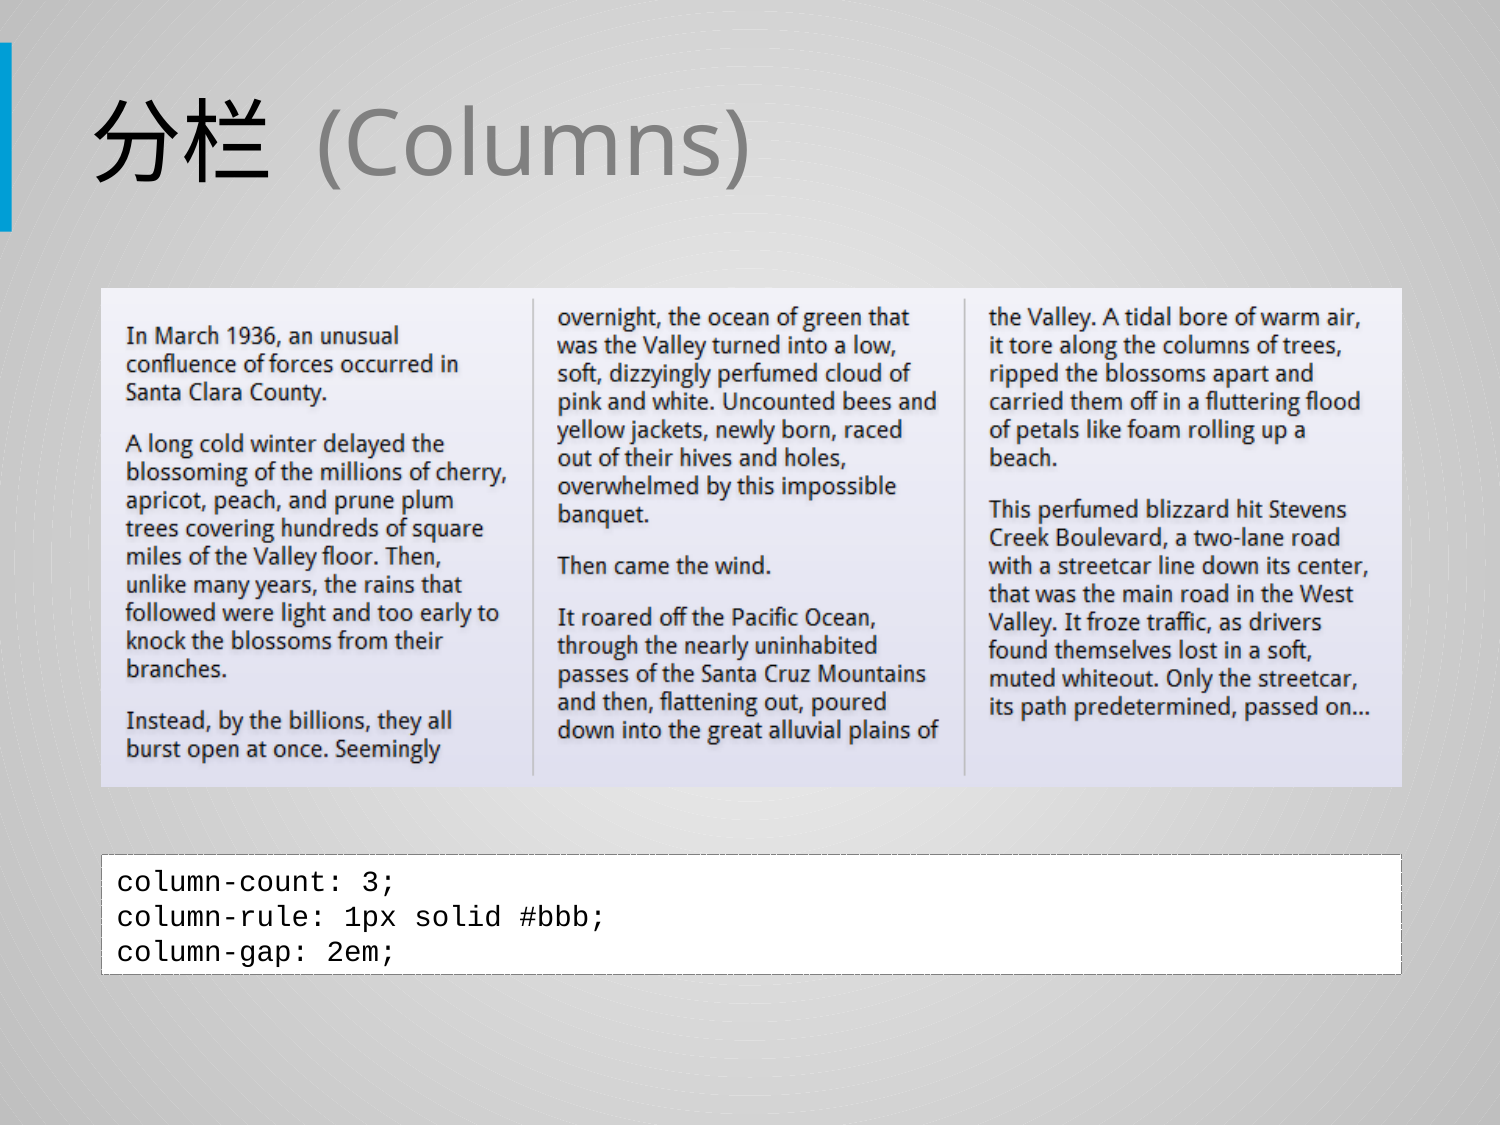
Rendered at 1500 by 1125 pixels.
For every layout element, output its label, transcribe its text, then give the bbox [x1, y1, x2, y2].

title 分栏 (Columns) [75, 45, 1425, 233]
text_box column-count: 3; column-rule: 1px solid #bbb; column-gap: 2em; [101, 854, 1402, 975]
picture [101, 288, 1403, 788]
